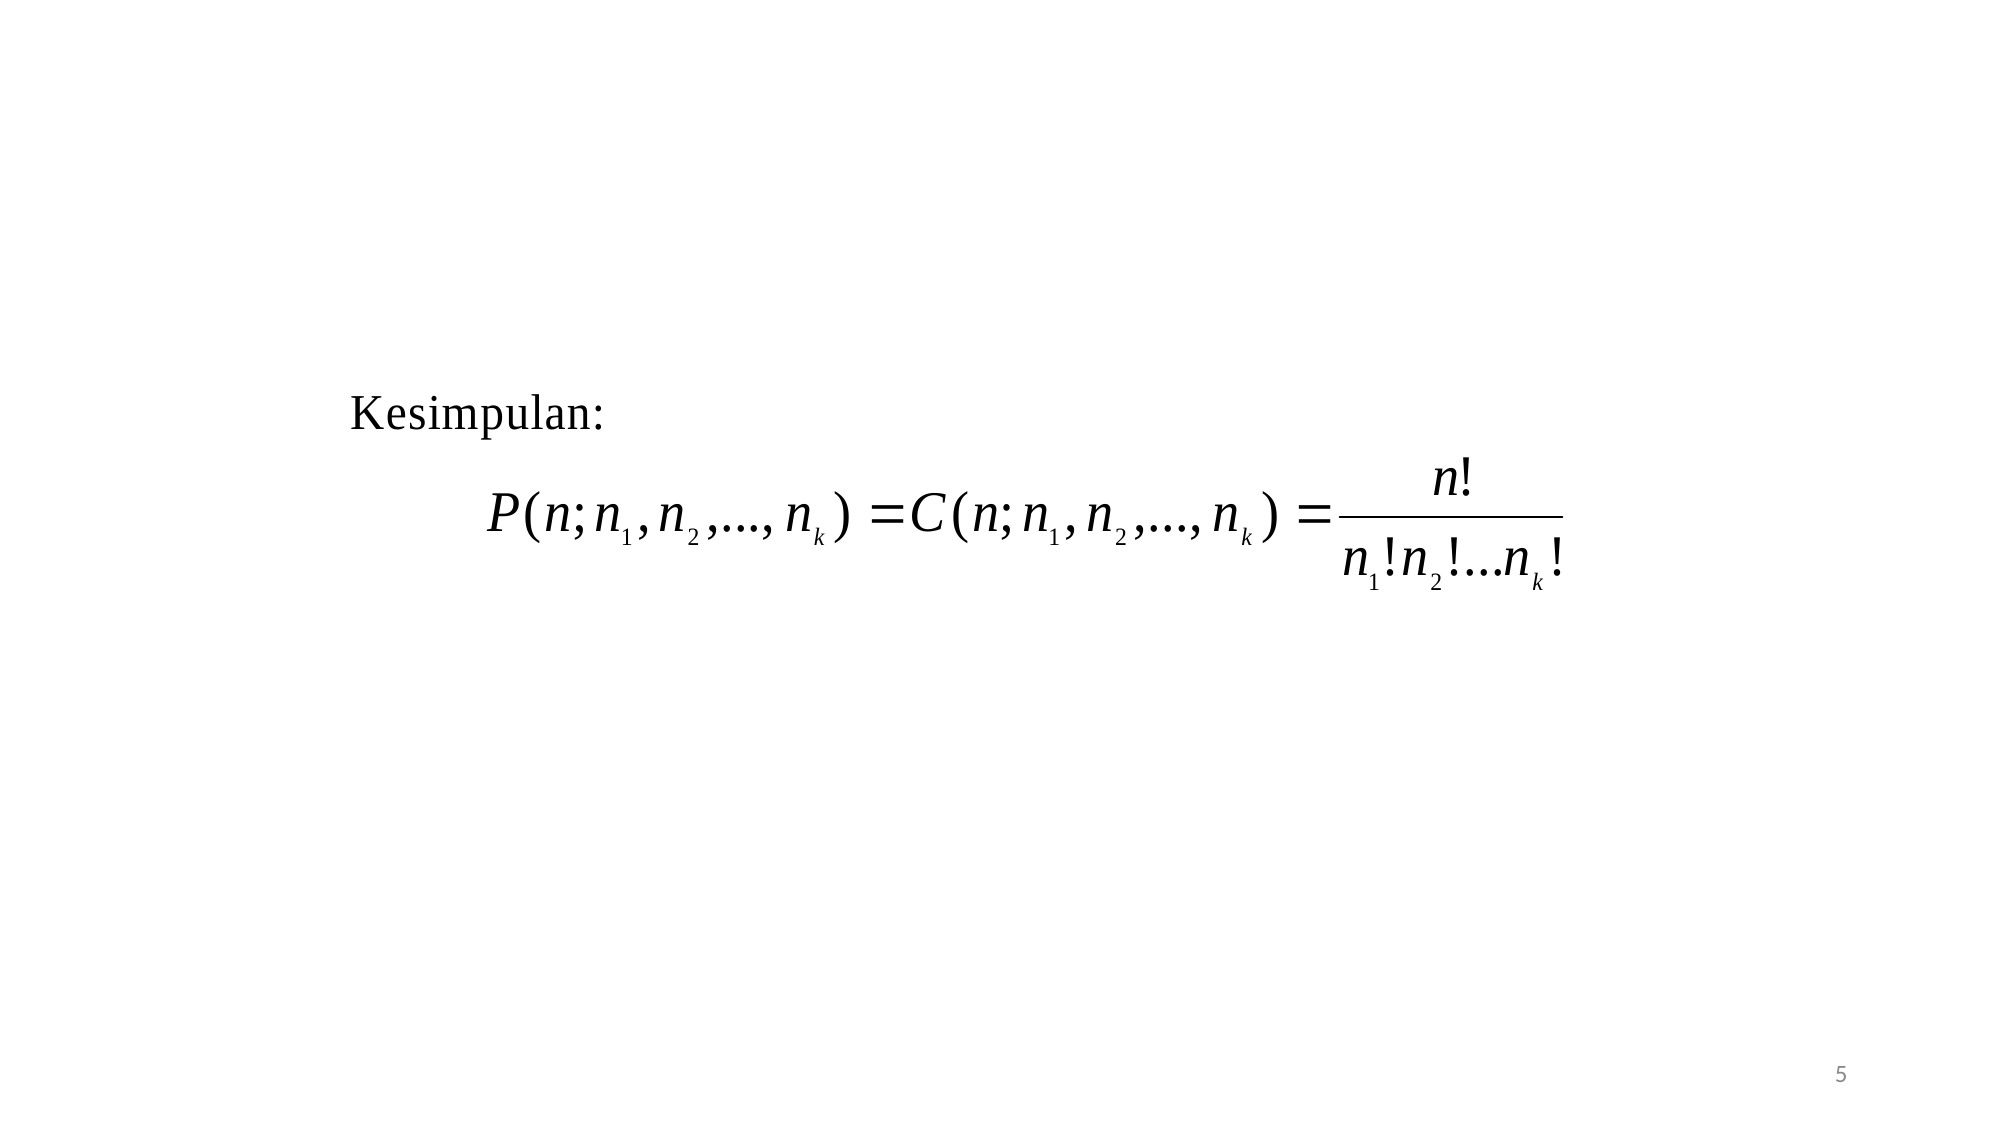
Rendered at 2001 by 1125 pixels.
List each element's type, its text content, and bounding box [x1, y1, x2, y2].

slide_number 5 [1412, 1042, 1863, 1103]
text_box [349, 362, 1901, 600]
